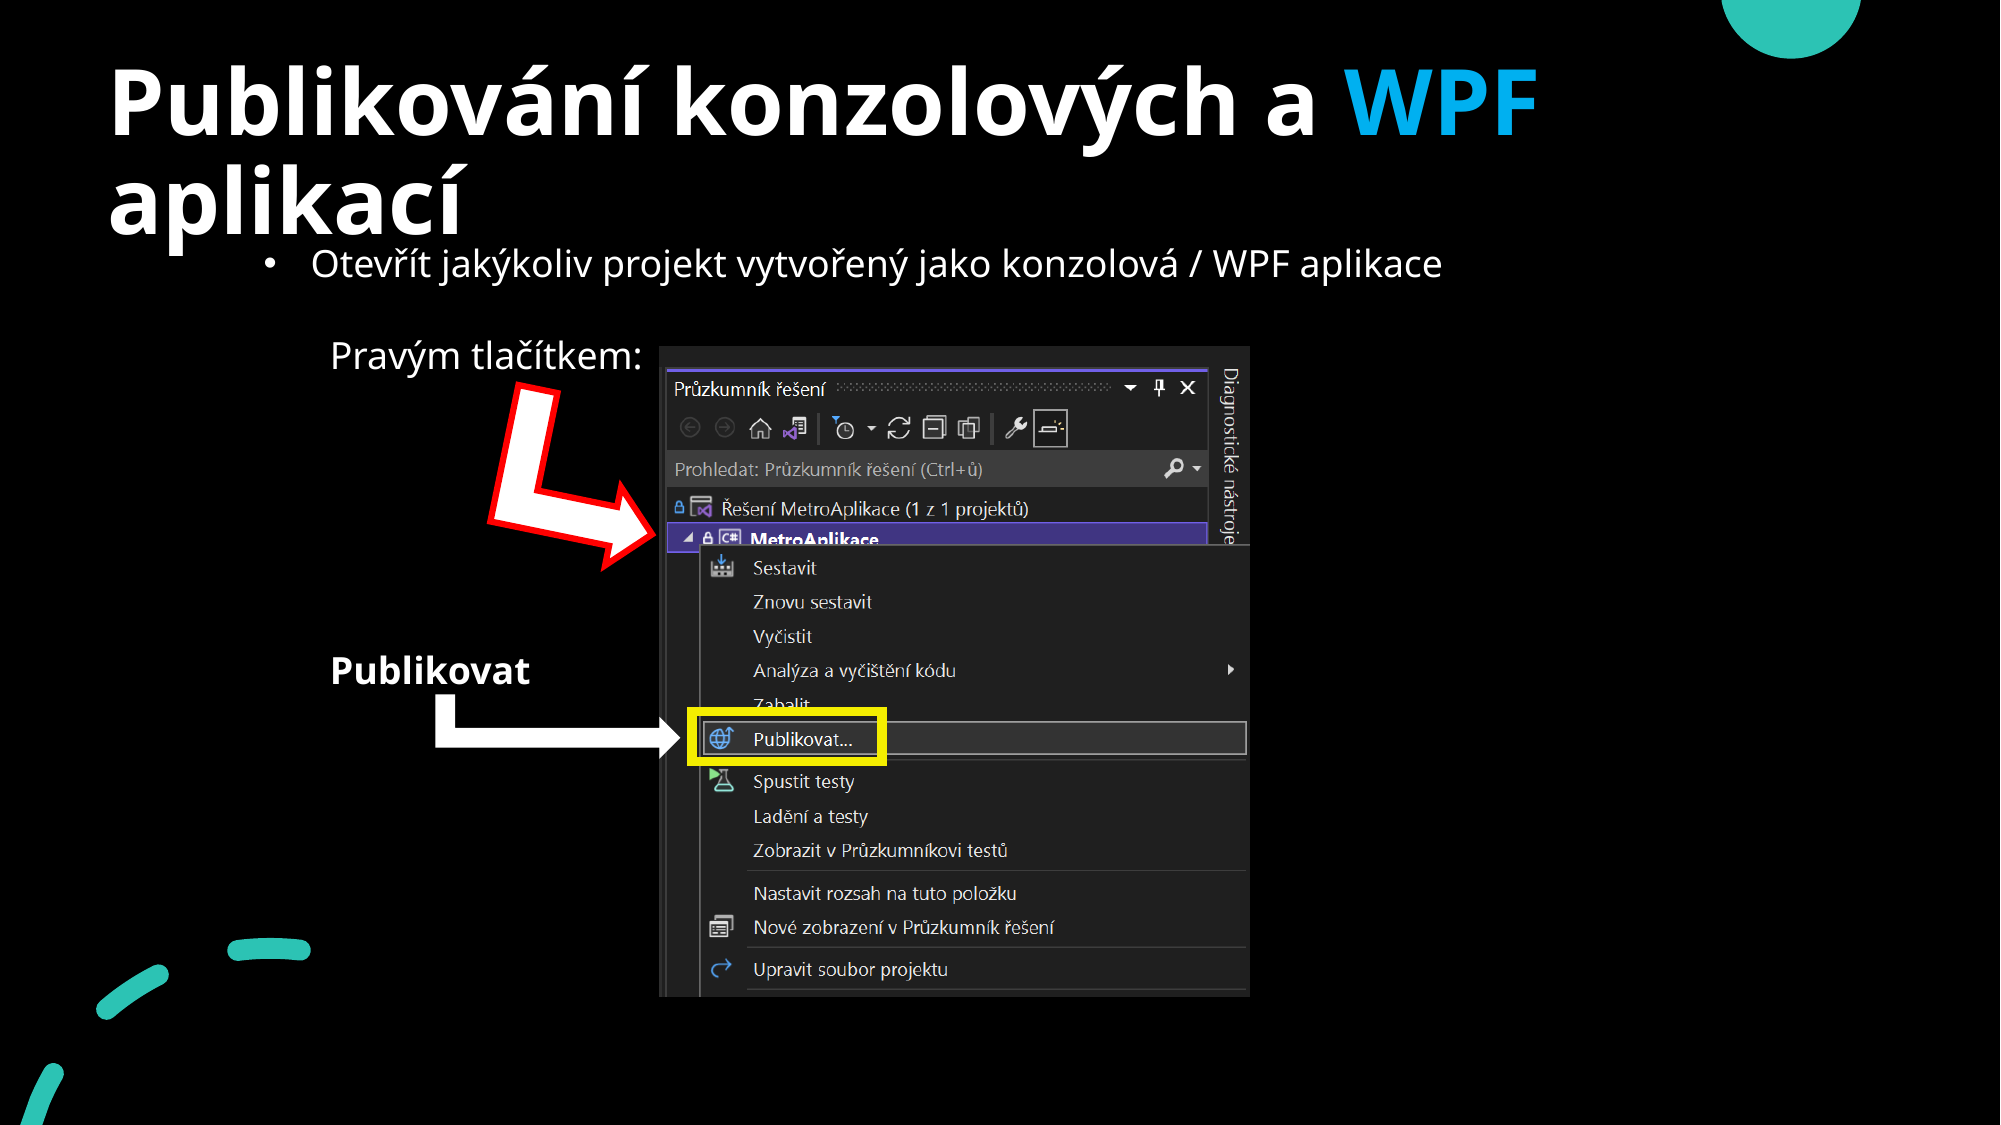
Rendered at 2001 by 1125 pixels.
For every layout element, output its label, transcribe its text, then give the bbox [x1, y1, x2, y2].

text_box [489, 383, 654, 568]
text_box Otevřít jakýkoliv projekt vytvořený jako konzolová / WPF aplikace [249, 232, 1460, 293]
title Publikování konzolových a WPF aplikací [92, 46, 1818, 264]
picture [659, 346, 1250, 997]
text_box [437, 696, 659, 746]
text_box Pravým tlačítkem: Publikovat [314, 324, 658, 700]
